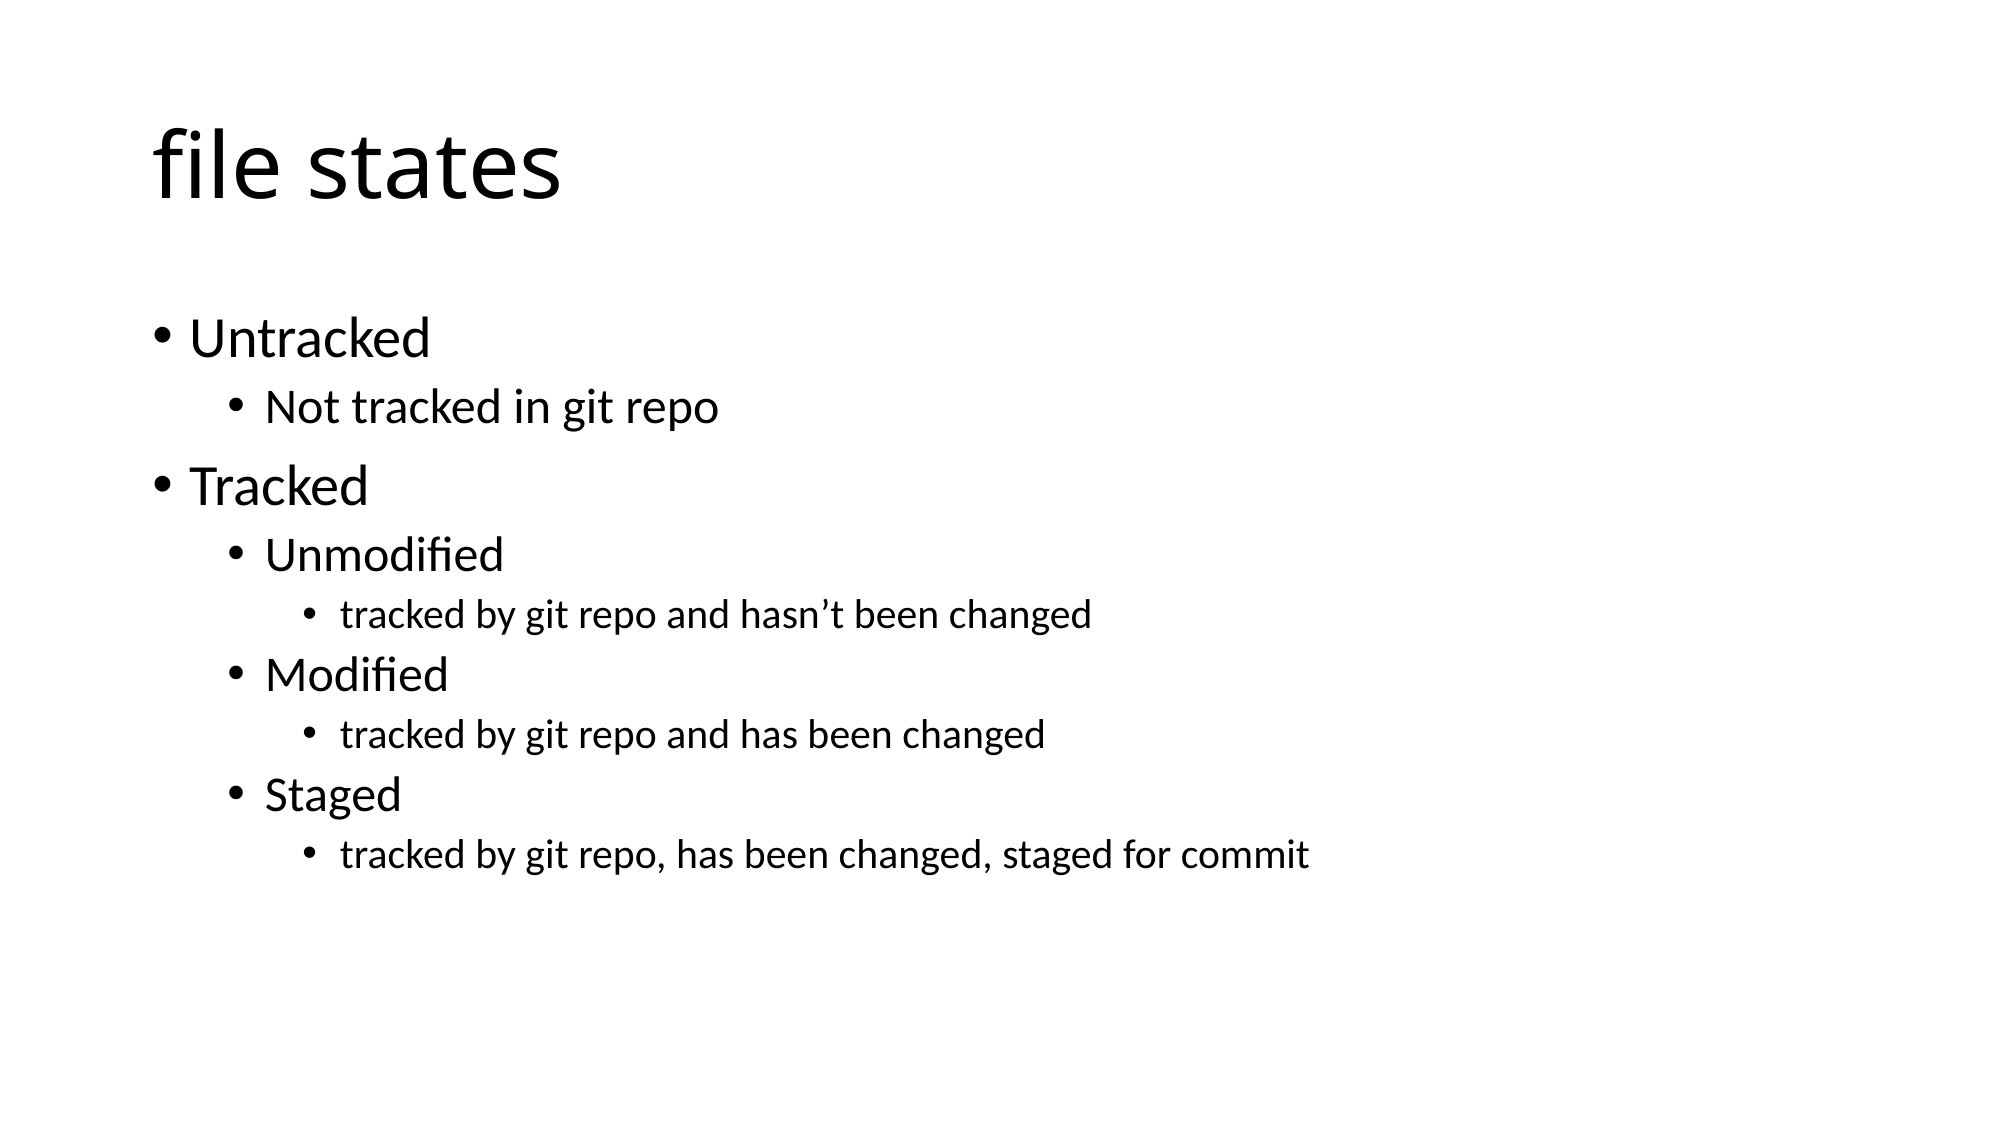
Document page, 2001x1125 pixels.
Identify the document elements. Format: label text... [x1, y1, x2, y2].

list Untracked Not tracked in git repo Tracked Unmodified tracked by git repo and hasn’t been changed Modified tracked by git repo and has been changed Staged tracked by git repo, has been changed, staged for commit [137, 299, 1863, 1014]
title file states [137, 59, 1863, 278]
